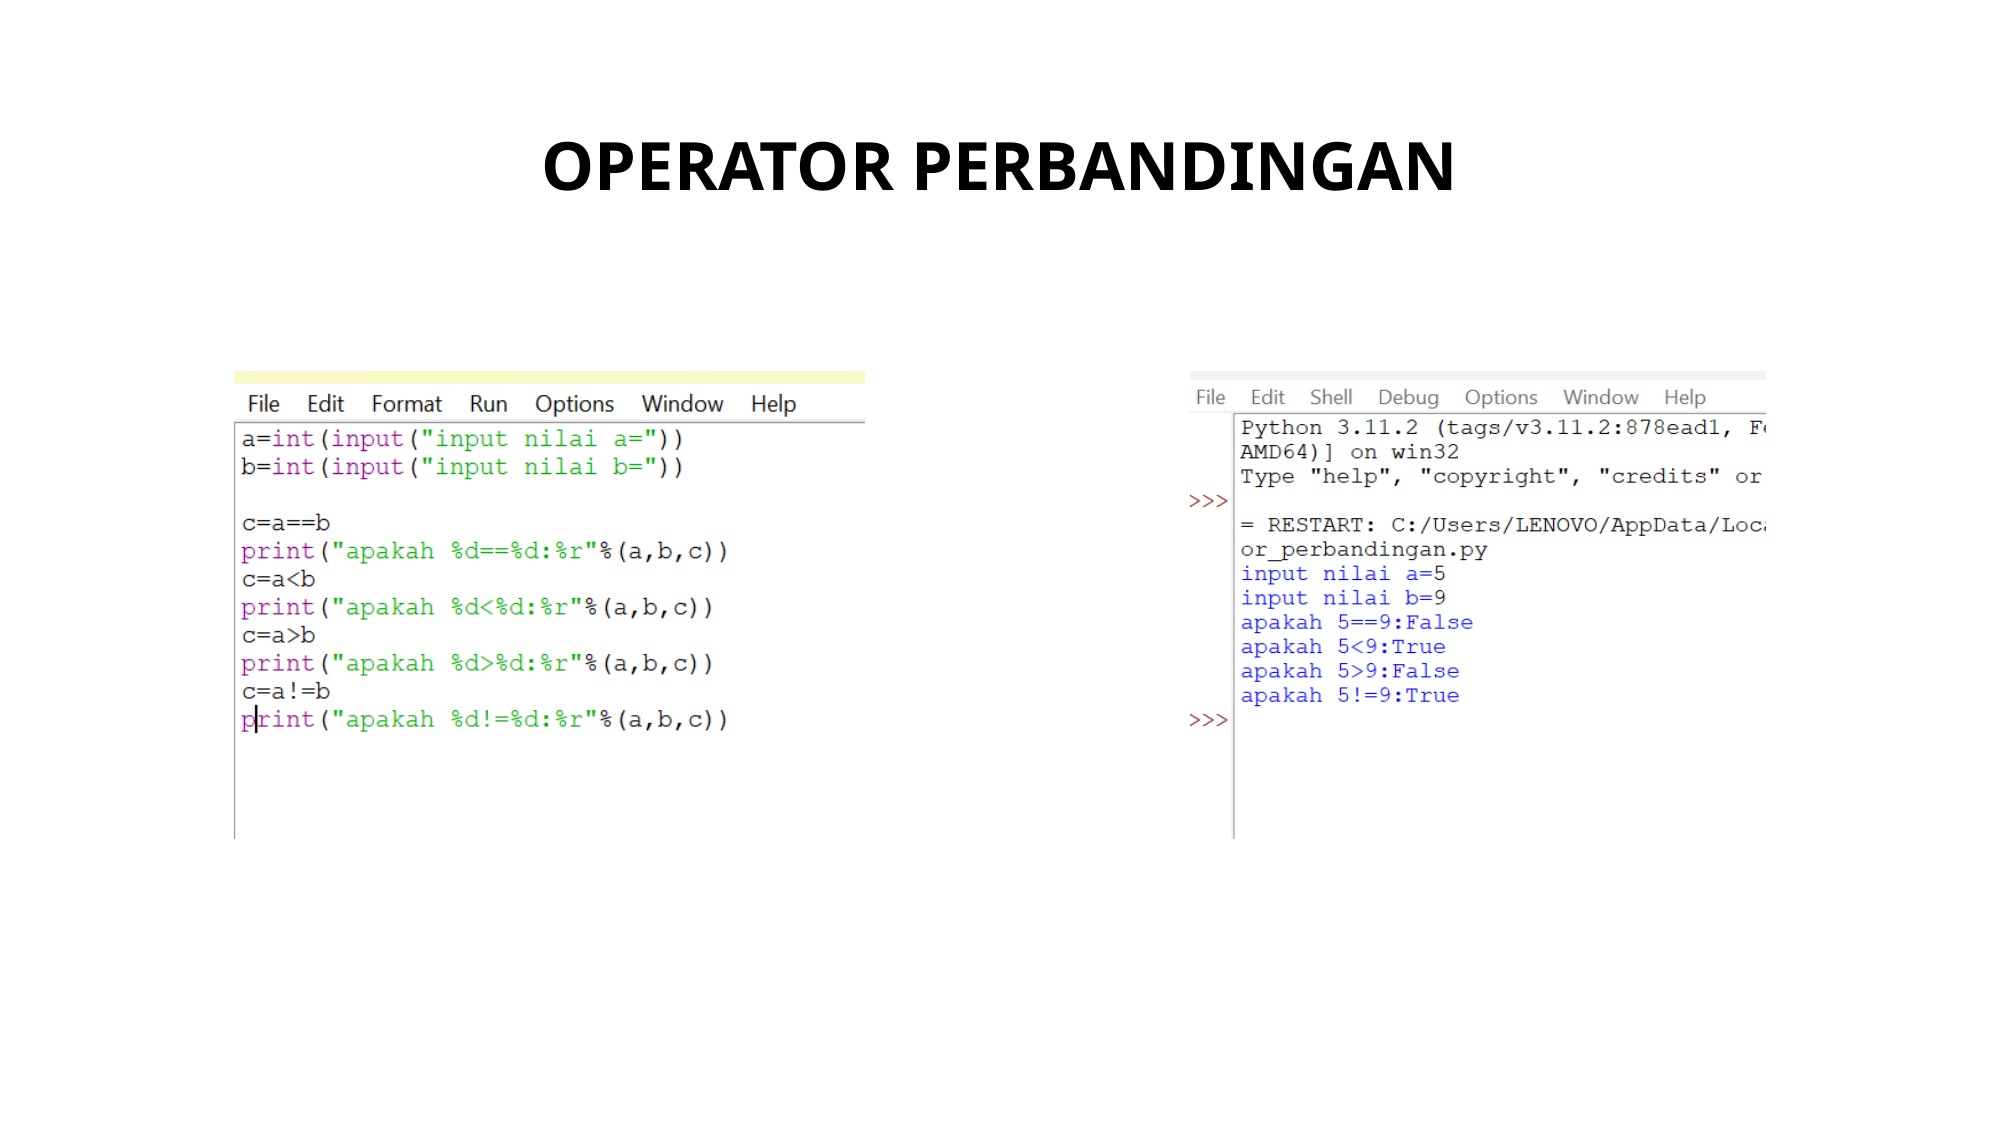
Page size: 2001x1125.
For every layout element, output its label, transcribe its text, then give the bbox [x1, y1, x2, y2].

picture [1190, 371, 1766, 839]
title OPERATOR PERBANDINGAN [137, 59, 1863, 278]
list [234, 371, 865, 839]
